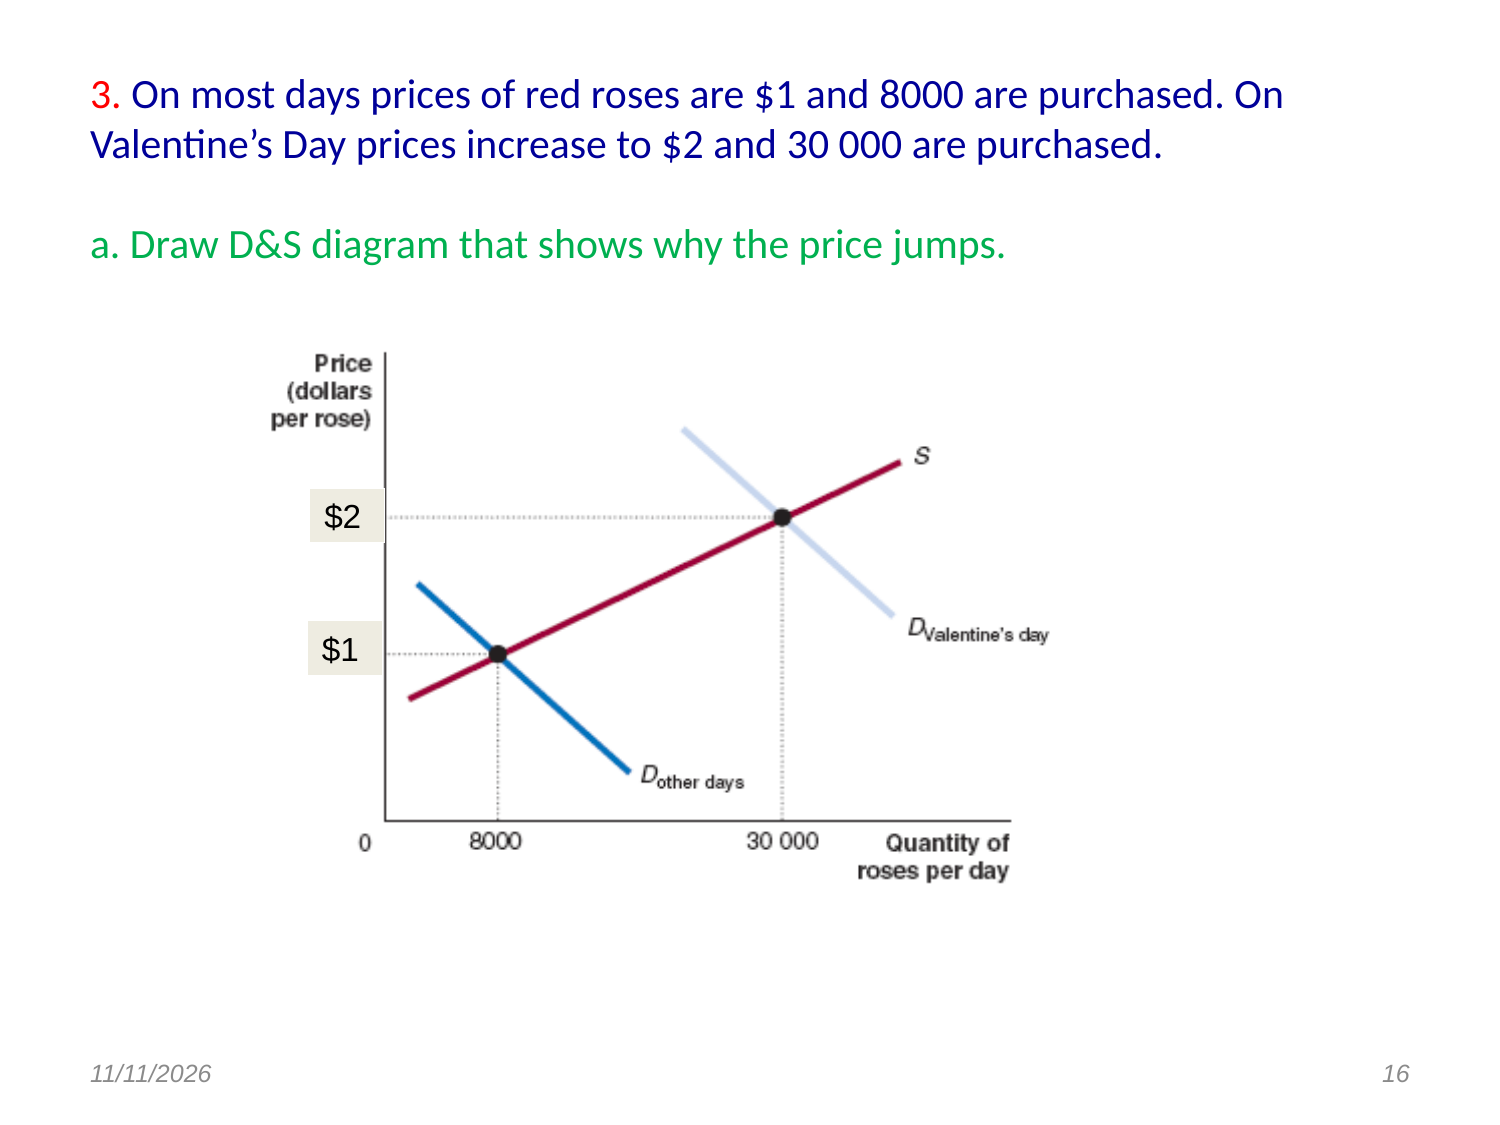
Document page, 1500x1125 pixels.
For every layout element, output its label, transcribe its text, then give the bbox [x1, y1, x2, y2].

slide_number 16 [1074, 1042, 1425, 1103]
title 3. On most days prices of red roses are $1 and 8000 are purchased. On Valentine’s Day prices increase to $2 and 30 000 are purchased. a. Draw D&S diagram that shows why the price jumps. [75, 45, 1425, 289]
picture [251, 334, 1068, 907]
slide_number 14-Aug-17 [75, 1042, 425, 1103]
